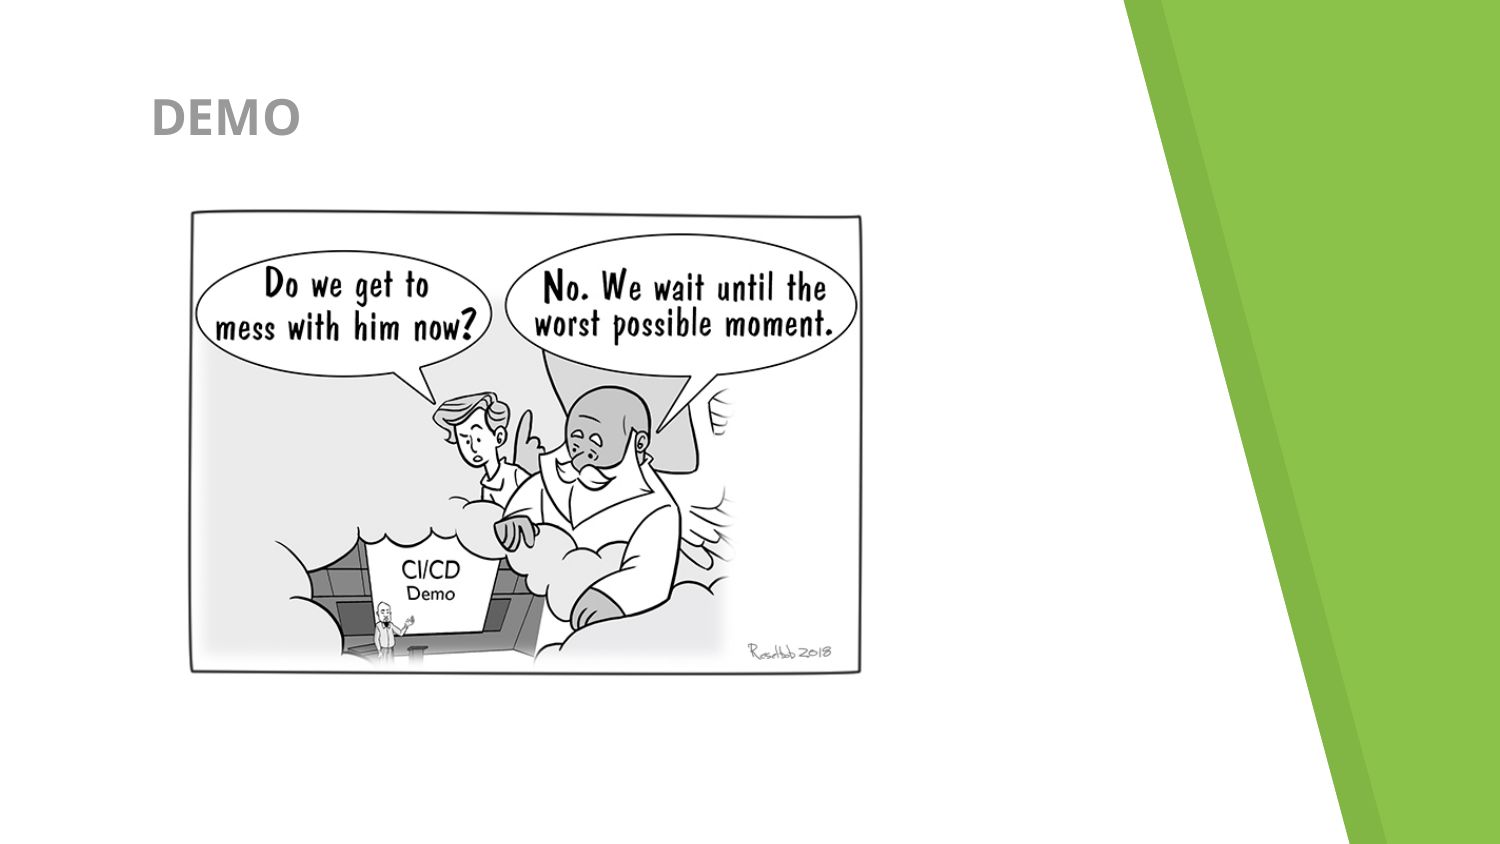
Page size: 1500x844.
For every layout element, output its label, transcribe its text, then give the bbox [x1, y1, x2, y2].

picture [183, 207, 868, 681]
title DEMO [135, 80, 1009, 160]
